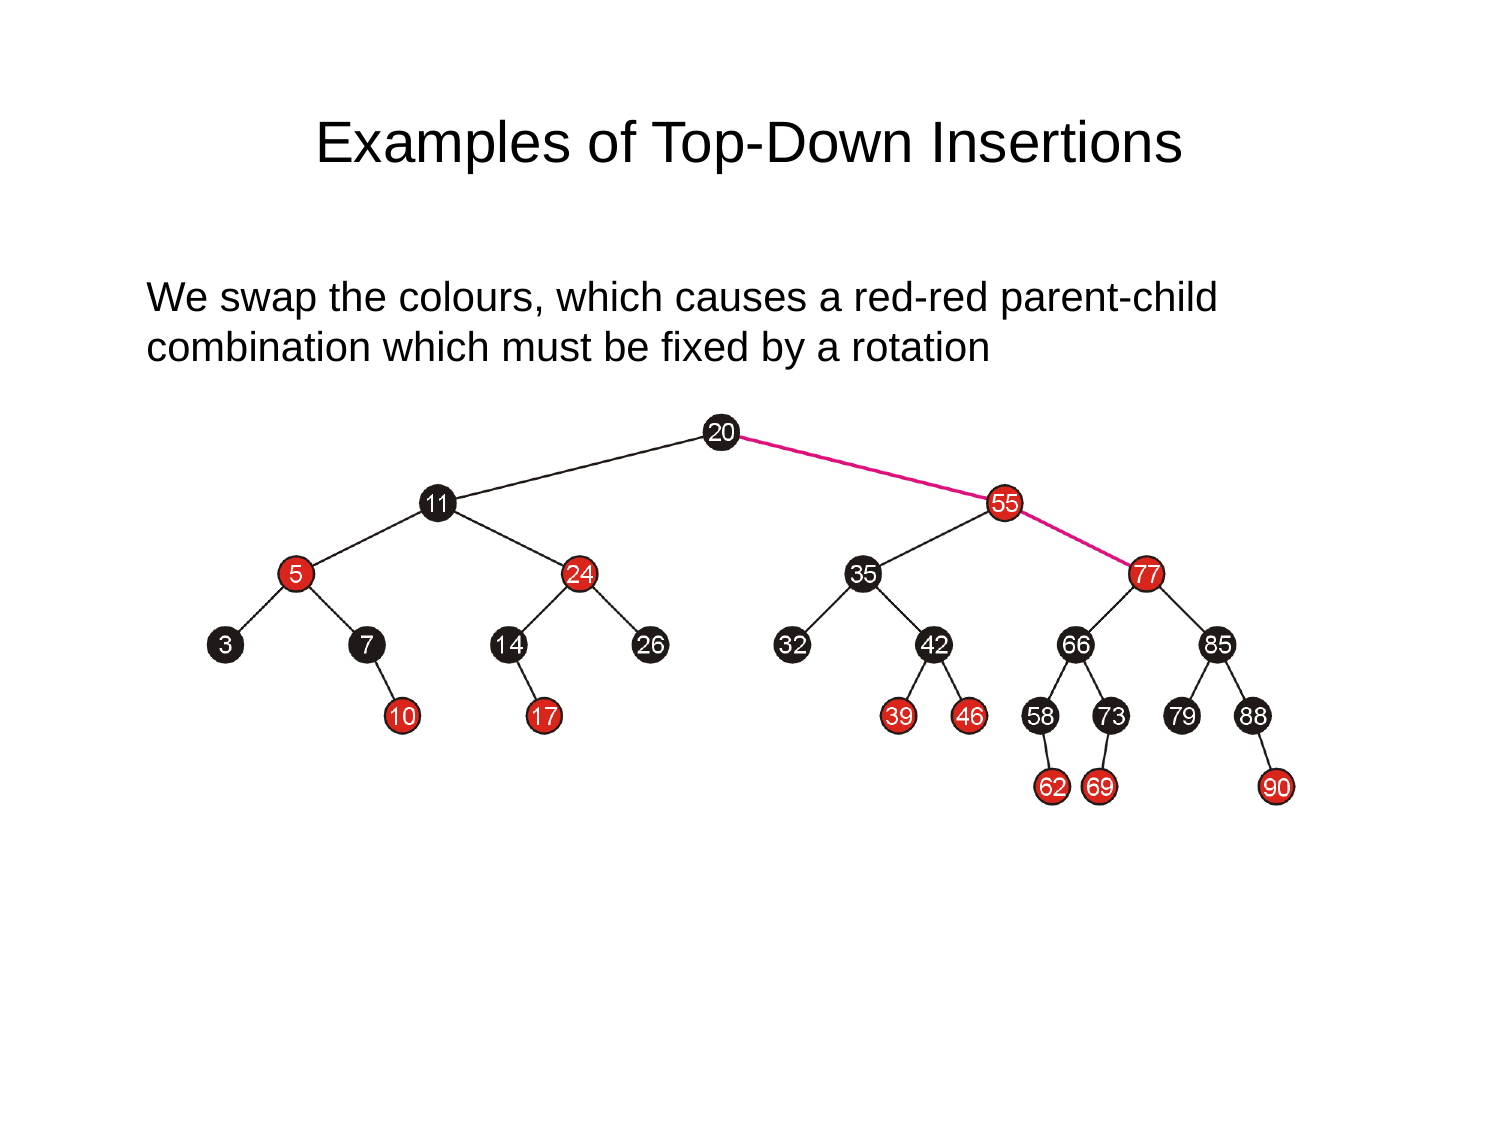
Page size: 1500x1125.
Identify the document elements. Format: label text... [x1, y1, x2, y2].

title Examples of Top-Down Insertions [74, 44, 1426, 233]
picture [200, 408, 1312, 881]
list We swap the colours, which causes a red-red parent-child combination which must be fixed by a rotation [74, 262, 1426, 1006]
